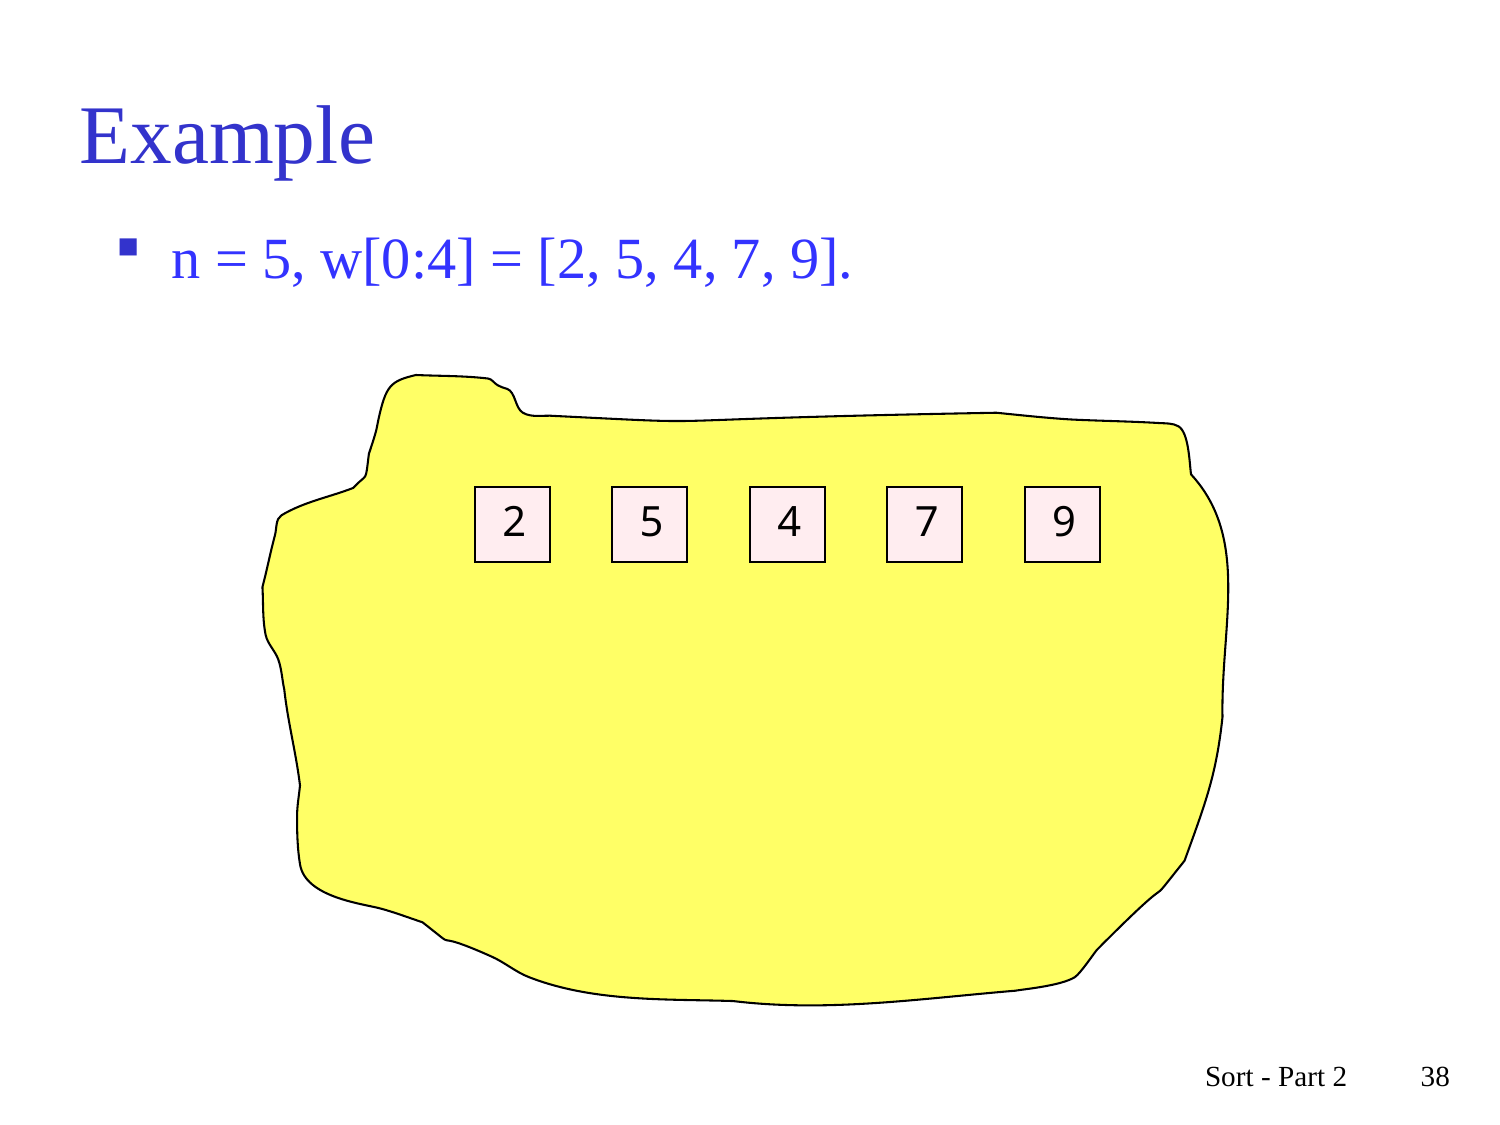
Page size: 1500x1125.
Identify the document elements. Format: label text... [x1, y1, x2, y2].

list n = 5, w[0:4] = [2, 5, 4, 7, 9]. [99, 212, 1375, 313]
title Example [64, 42, 1340, 218]
slide_number 38 [1363, 1049, 1466, 1125]
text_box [262, 374, 1251, 1013]
footer Sort - Part 2 [887, 1049, 1363, 1125]
